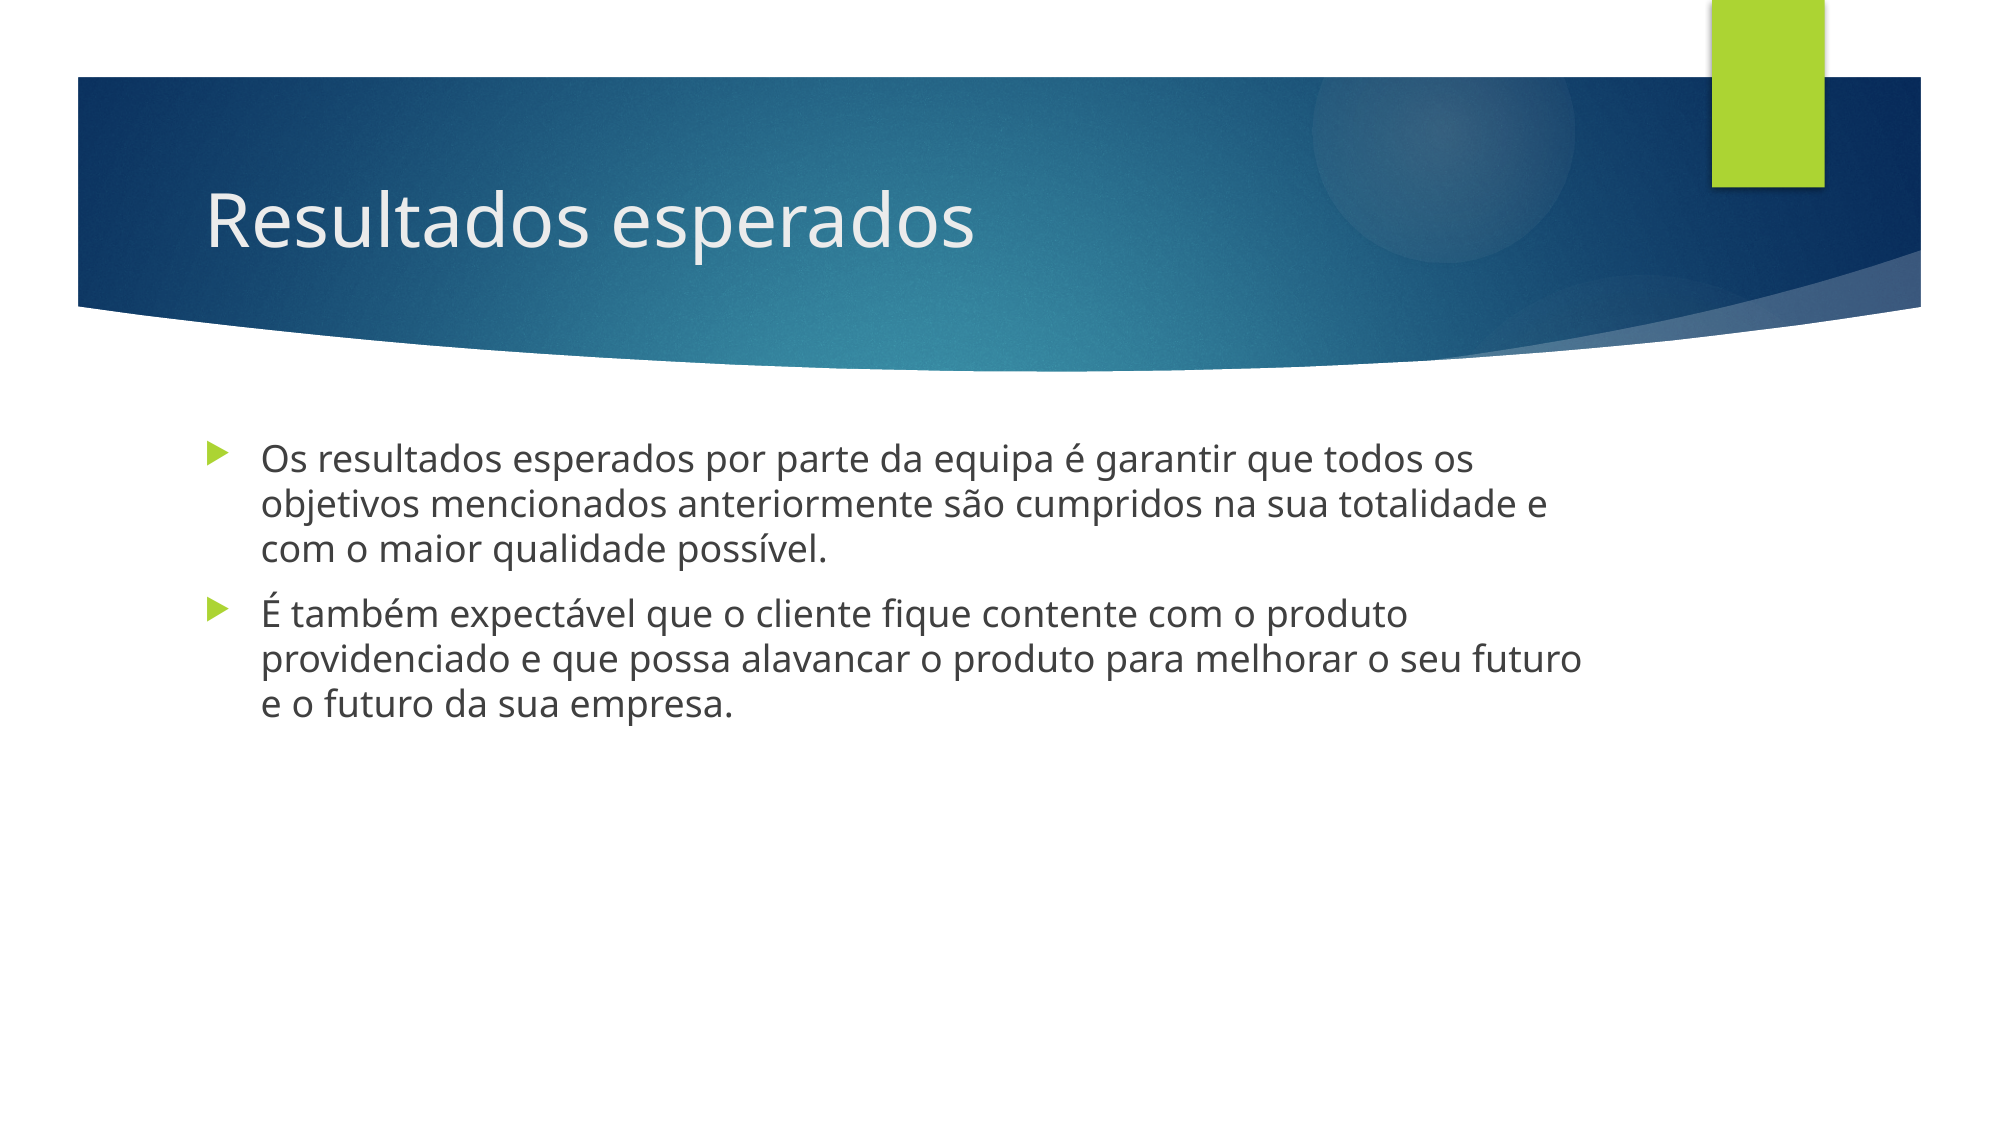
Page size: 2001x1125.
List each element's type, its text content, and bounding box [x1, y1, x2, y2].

title Resultados esperados [189, 159, 1627, 276]
list Os resultados esperados por parte da equipa é garantir que todos os objetivos mencionados anteriormente são cumpridos na sua totalidade e com o maior qualidade possível. É também expectável que o cliente fique contente com o produto providenciado e que possa alavancar o produto para melhorar o seu futuro e o futuro da sua empresa. [189, 427, 1627, 988]
